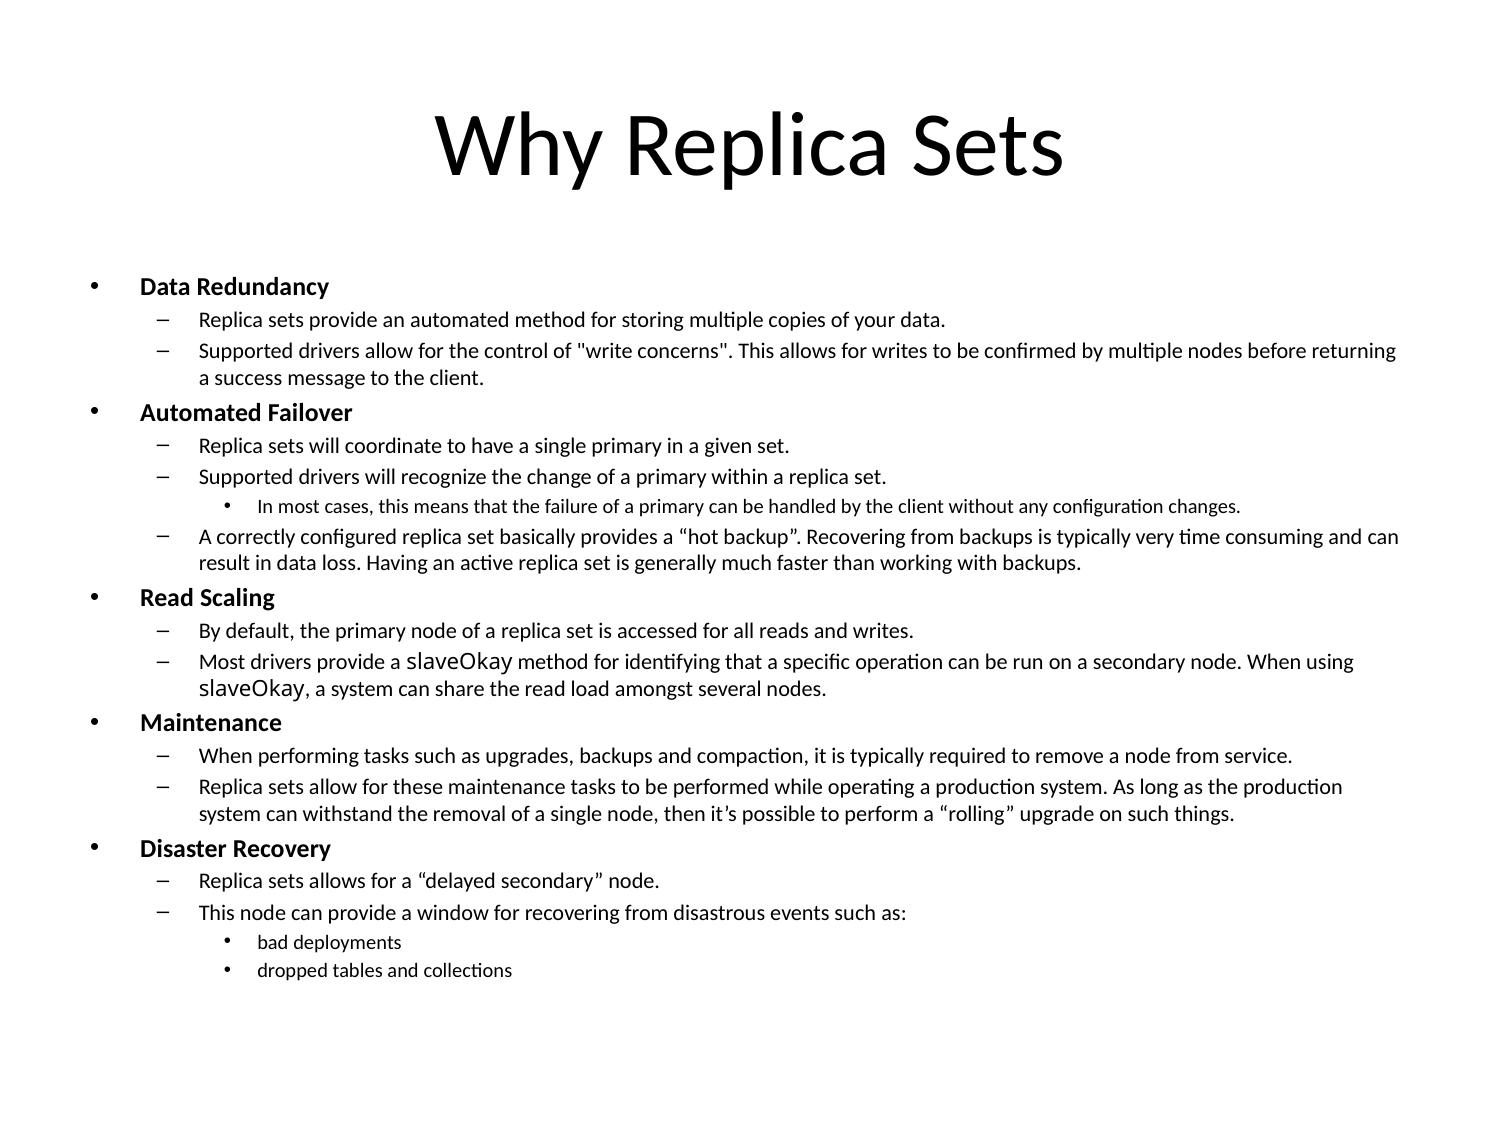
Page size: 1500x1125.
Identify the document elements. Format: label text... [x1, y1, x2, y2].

title Why Replica Sets [75, 45, 1425, 233]
list Data Redundancy Replica sets provide an automated method for storing multiple copies of your data. Supported drivers allow for the control of "write concerns". This allows for writes to be confirmed by multiple nodes before returning a success message to the client. Automated Failover Replica sets will coordinate to have a single primary in a given set. Supported drivers will recognize the change of a primary within a replica set. In most cases, this means that the failure of a primary can be handled by the client without any configuration changes. A correctly configured replica set basically provides a “hot backup”. Recovering from backups is typically very time consuming and can result in data loss. Having an active replica set is generally much faster than working with backups. Read Scaling By default, the primary node of a replica set is accessed for all reads and writes. Most drivers provide a slaveOkay method for identifying that a specific operation can be run on a secondary node. When using slaveOkay, a system can share the read load amongst several nodes. Maintenance When performing tasks such as upgrades, backups and compaction, it is typically required to remove a node from service. Replica sets allow for these maintenance tasks to be performed while operating a production system. As long as the production system can withstand the removal of a single node, then it’s possible to perform a “rolling” upgrade on such things. Disaster Recovery Replica sets allows for a “delayed secondary” node. This node can provide a window for recovering from disastrous events such as: bad deployments dropped tables and collections [75, 262, 1425, 1005]
